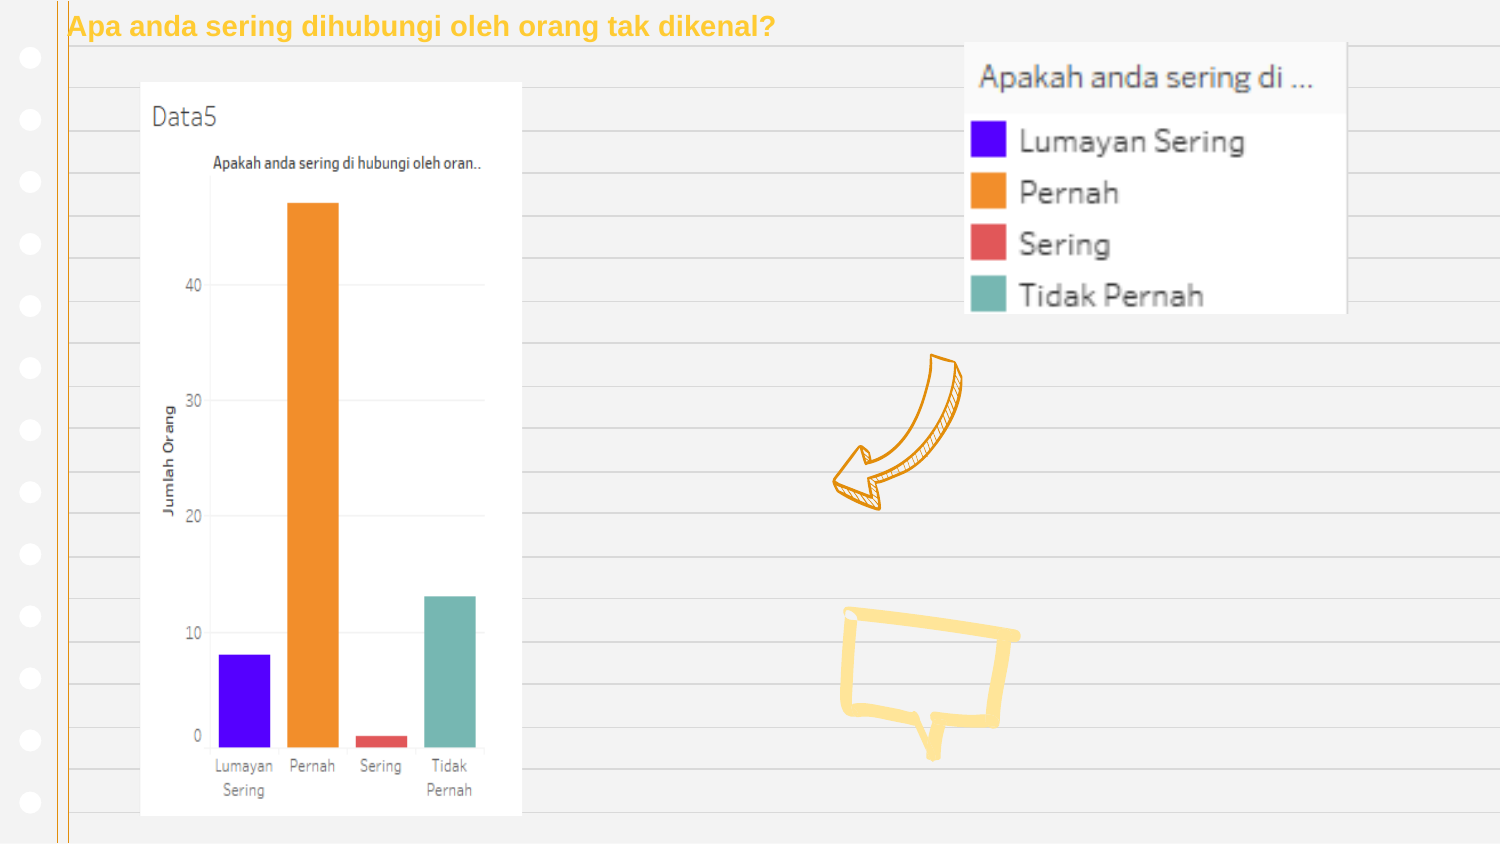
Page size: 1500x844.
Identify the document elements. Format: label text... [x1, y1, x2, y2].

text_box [830, 615, 1015, 760]
text_box [832, 353, 963, 511]
picture [139, 81, 523, 816]
text_box Apa anda sering dihubungi oleh orang tak dikenal? [51, 0, 792, 50]
picture [963, 42, 1349, 314]
